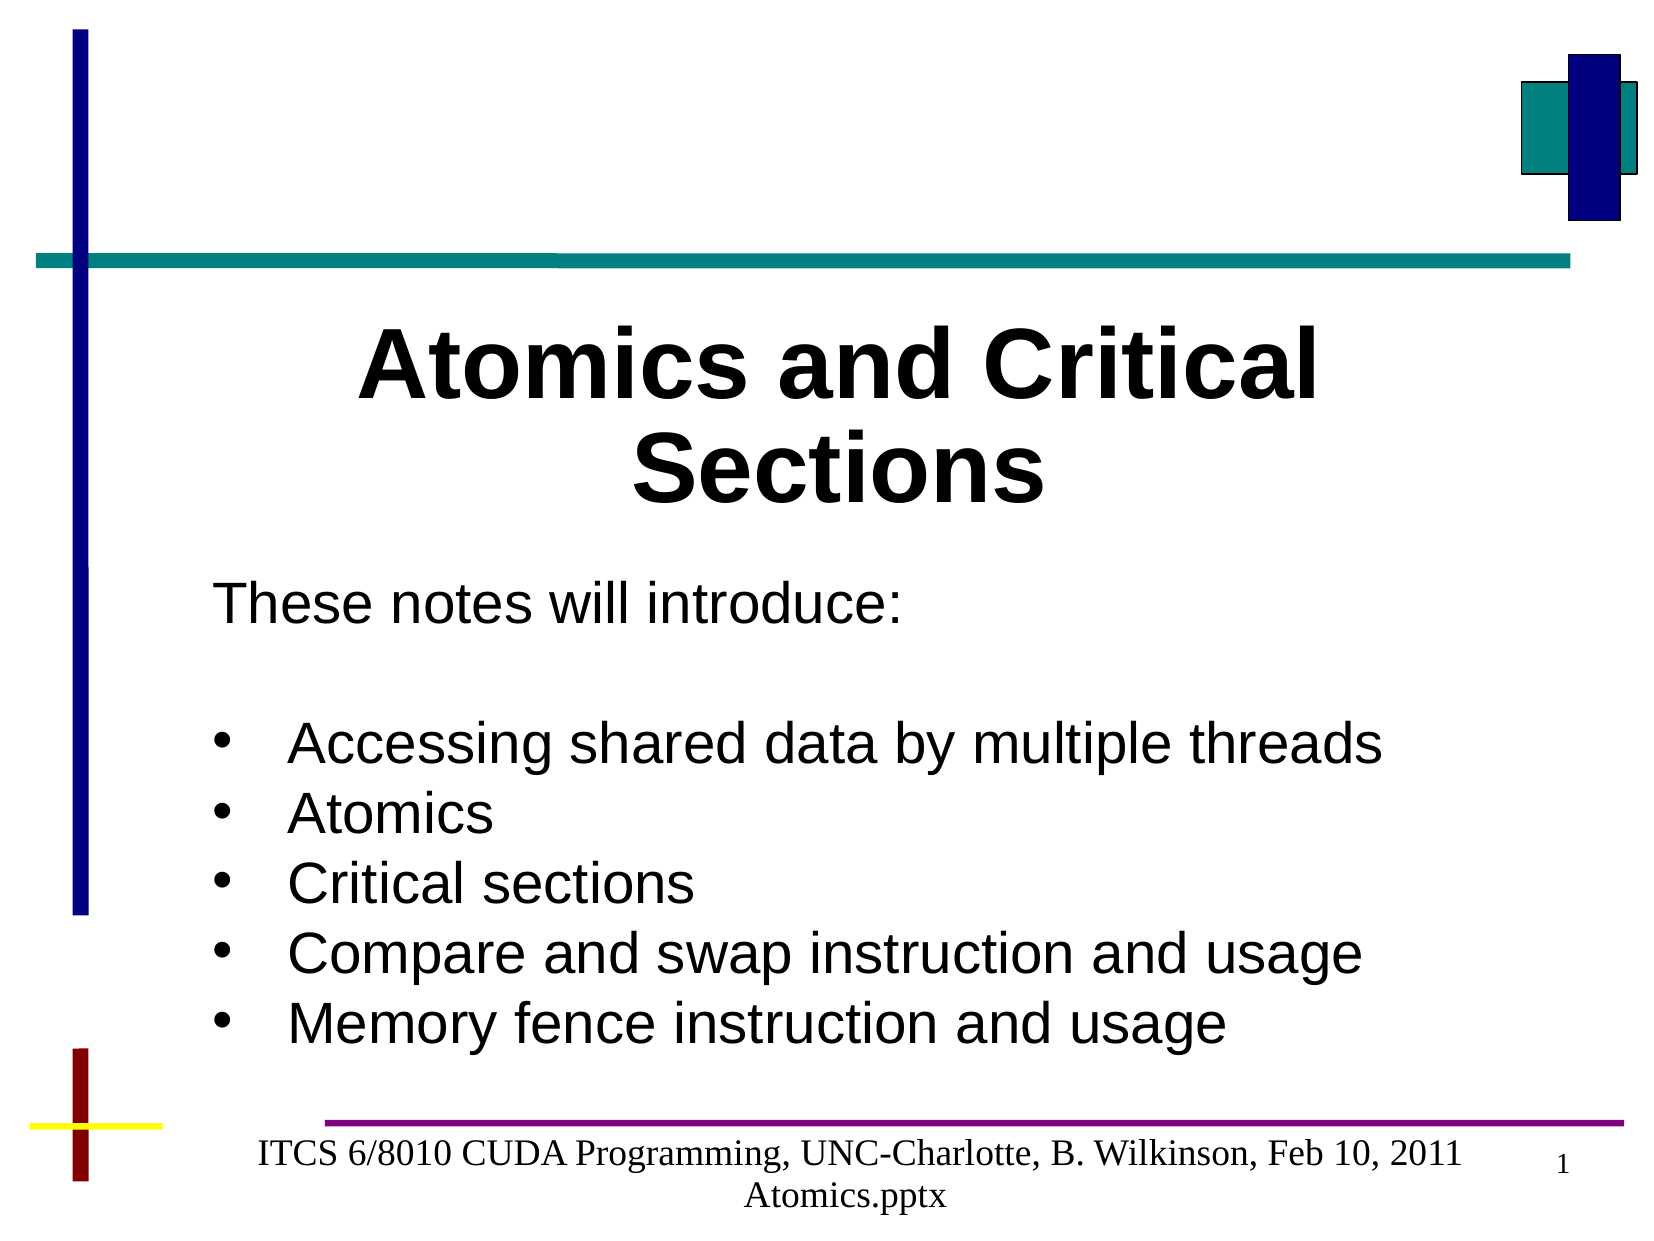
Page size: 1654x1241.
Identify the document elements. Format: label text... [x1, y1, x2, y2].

text_box Atomics and Critical Sections [126, 307, 1552, 531]
text_box These notes will introduce: Accessing shared data by multiple threads Atomics Critical sections Compare and swap instruction and usage Memory fence instruction and usage [197, 557, 1401, 1133]
text_box ITCS 6/8010 CUDA Programming, UNC-Charlotte, B. Wilkinson, Feb 10, 2011 Atomics.pptx [226, 1132, 1465, 1208]
slide_number 1 [1313, 1147, 1571, 1215]
